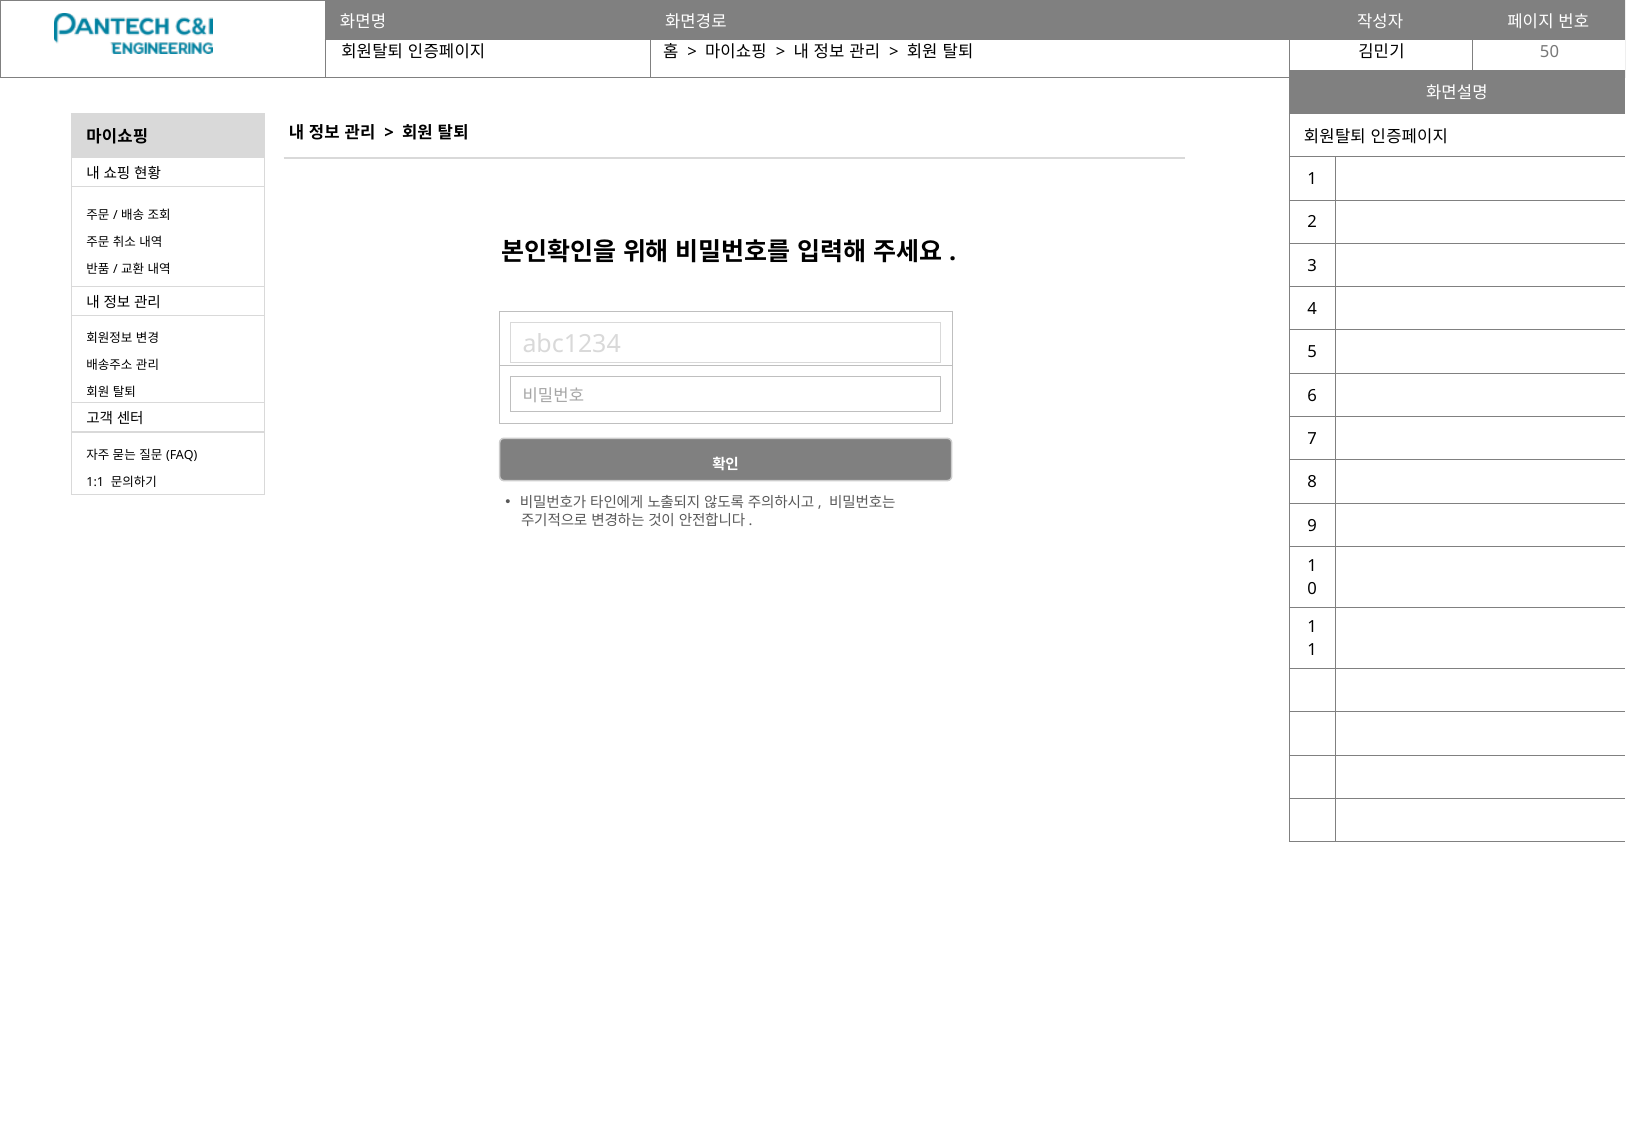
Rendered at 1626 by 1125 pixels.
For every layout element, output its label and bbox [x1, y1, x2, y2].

table_cell [72, 158, 264, 186]
table_cell [1290, 114, 1625, 156]
table_cell [500, 366, 952, 423]
table_cell [1336, 460, 1625, 503]
table_cell [1336, 547, 1625, 607]
table_cell [72, 403, 264, 431]
table_header [1290, 71, 1625, 113]
table_cell [1290, 460, 1335, 503]
table_cell [1336, 287, 1625, 329]
text_box [499, 438, 952, 481]
table_header [500, 312, 952, 365]
text_box [273, 109, 574, 155]
table_cell [72, 316, 264, 402]
table_cell [1336, 201, 1625, 243]
table_cell [1336, 374, 1625, 416]
table_cell [1290, 244, 1335, 286]
table_cell [1336, 756, 1625, 798]
table_cell [1290, 330, 1335, 373]
table_cell [1336, 417, 1625, 459]
table_cell [1336, 608, 1625, 668]
table_cell [1290, 287, 1335, 329]
table_cell [1290, 799, 1335, 841]
table_cell [1290, 756, 1335, 798]
table_cell [72, 287, 264, 315]
text_box [499, 489, 952, 532]
table_cell [1336, 330, 1625, 373]
table_header [72, 115, 264, 157]
table_cell [1290, 608, 1335, 668]
text_box [326, 33, 1122, 68]
table_cell [1290, 201, 1335, 243]
table_cell [1336, 799, 1625, 841]
table_cell [1290, 547, 1335, 607]
table_cell [72, 433, 264, 494]
table_cell [1290, 157, 1335, 200]
table_cell [1336, 504, 1625, 546]
table_cell [1290, 712, 1335, 755]
table_cell [1336, 669, 1625, 711]
table_cell [1290, 417, 1335, 459]
text_box [396, 229, 1062, 272]
table_cell [72, 187, 264, 286]
table_cell [1290, 504, 1335, 546]
table_cell [1336, 157, 1625, 200]
table_cell [1290, 374, 1335, 416]
slide_number [1474, 33, 1625, 70]
table_header [511, 377, 940, 411]
table_cell [1336, 244, 1625, 286]
table_cell [1336, 712, 1625, 755]
table_cell [1290, 669, 1335, 711]
picture [54, 13, 213, 54]
